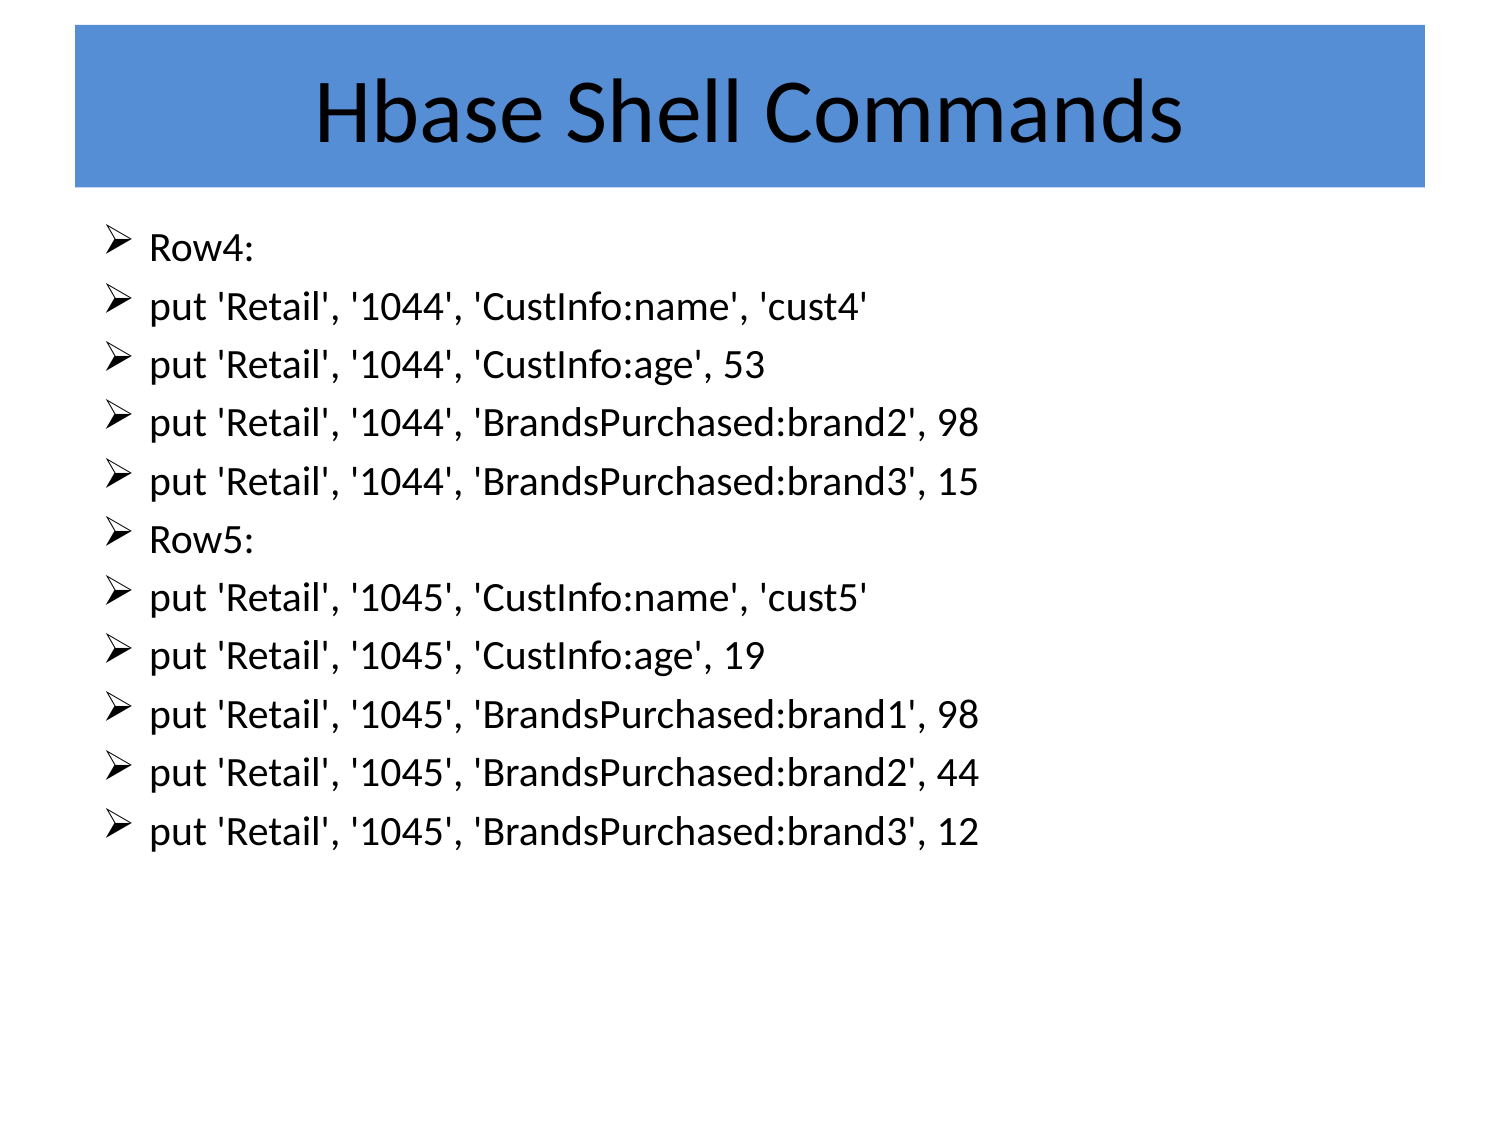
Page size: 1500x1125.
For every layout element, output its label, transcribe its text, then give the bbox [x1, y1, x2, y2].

text_box Row4: put 'Retail', '1044', 'CustInfo:name', 'cust4' put 'Retail', '1044', 'CustInfo:age', 53 put 'Retail', '1044', 'BrandsPurchased:brand2', 98 put 'Retail', '1044', 'BrandsPurchased:brand3', 15 Row5: put 'Retail', '1045', 'CustInfo:name', 'cust5' put 'Retail', '1045', 'CustInfo:age', 19 put 'Retail', '1045', 'BrandsPurchased:brand1', 98 put 'Retail', '1045', 'BrandsPurchased:brand2', 44 put 'Retail', '1045', 'BrandsPurchased:brand3', 12 [87, 212, 1400, 920]
title Hbase Shell Commands [75, 24, 1425, 188]
